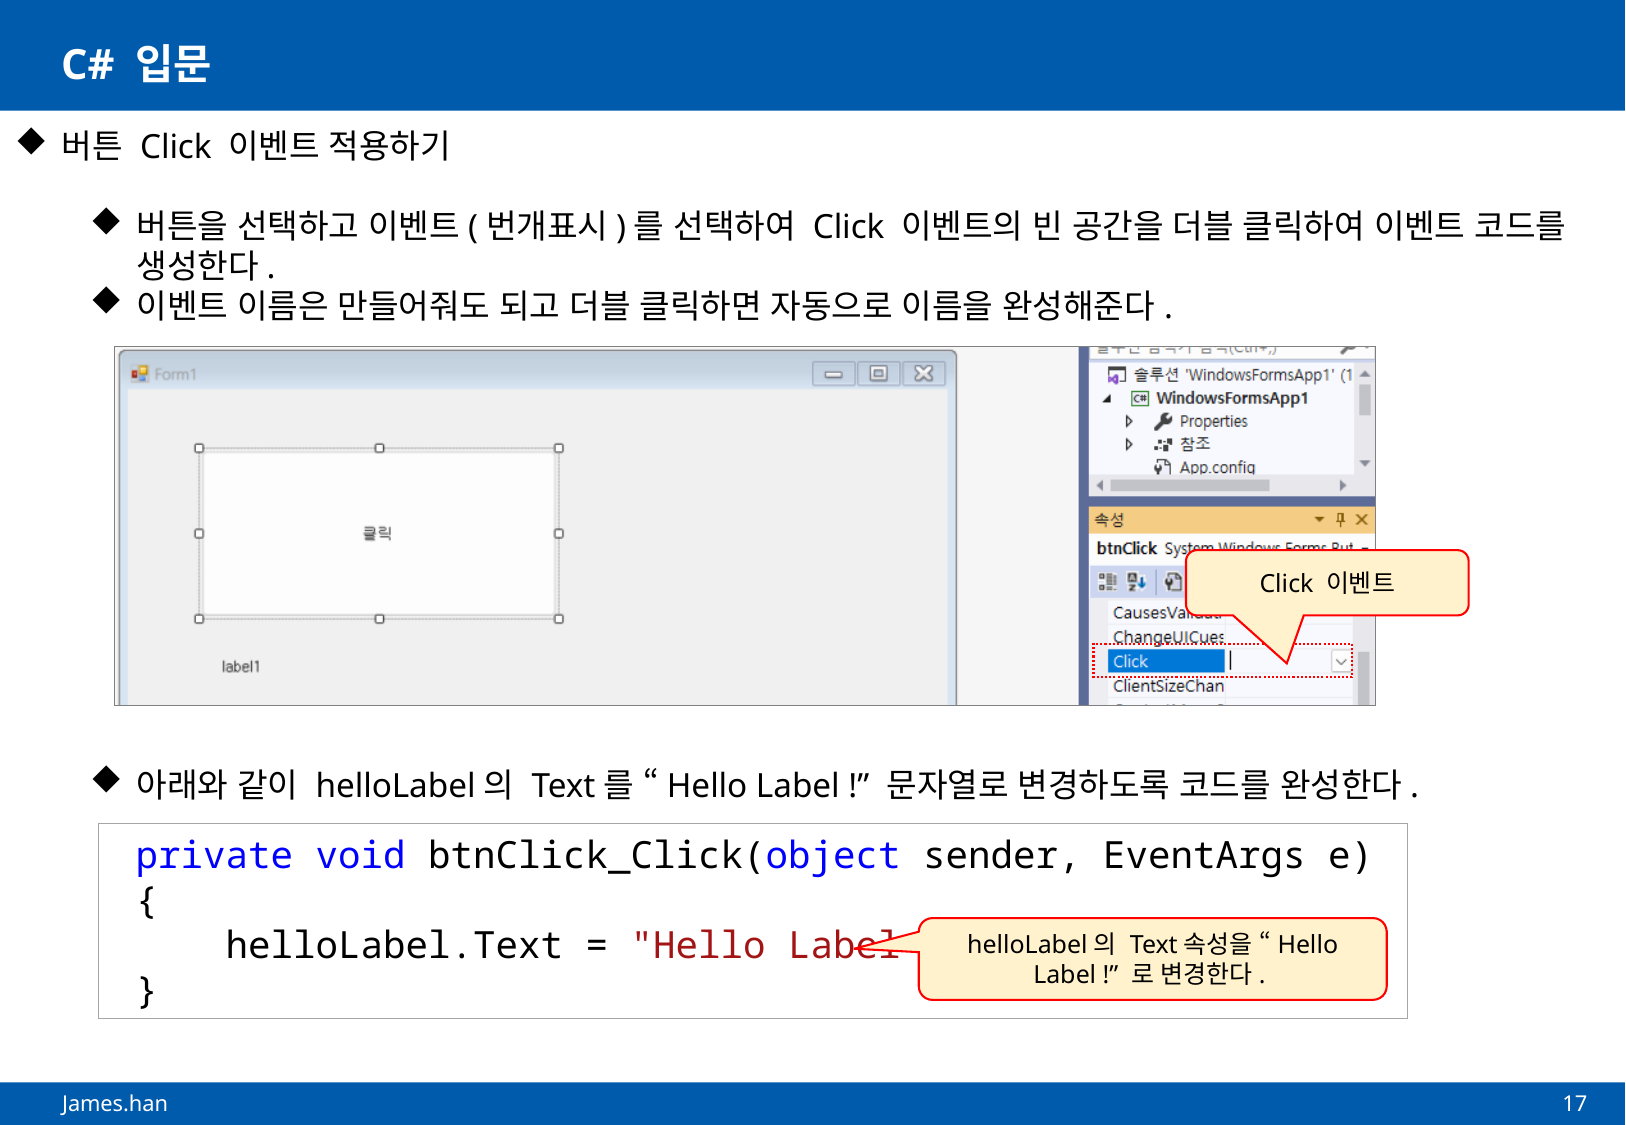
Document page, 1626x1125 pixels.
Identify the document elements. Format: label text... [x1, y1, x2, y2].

text_box helloLabel의 Text속성을 “Hello Label !” 로 변경한다. [853, 917, 1388, 1001]
text_box 버튼 Click 이벤트 적용하기 버튼을 선택하고 이벤트(번개표시)를 선택하여 Click 이벤트의 빈 공간을 더블 클릭하여 이벤트 코드를 생성한다. 이벤트 이름은 만들어줘도 되고 더블 클릭하면 자동으로 이름을 완성해준다. 아래와 같이 helloLabel의 Text를 “Hello Label !” 문자열로 변경하도록 코드를 완성한다. [0, 117, 1625, 1086]
slide_number 17 [1375, 1086, 1603, 1123]
text_box private void btnClick_Click(object sender, EventArgs e) { helloLabel.Text = "Hello Label !"; } [98, 823, 1408, 1019]
picture [114, 346, 1376, 706]
title C# 입문 [46, 37, 1581, 95]
text_box Click 이벤트 [1376, 549, 1470, 617]
